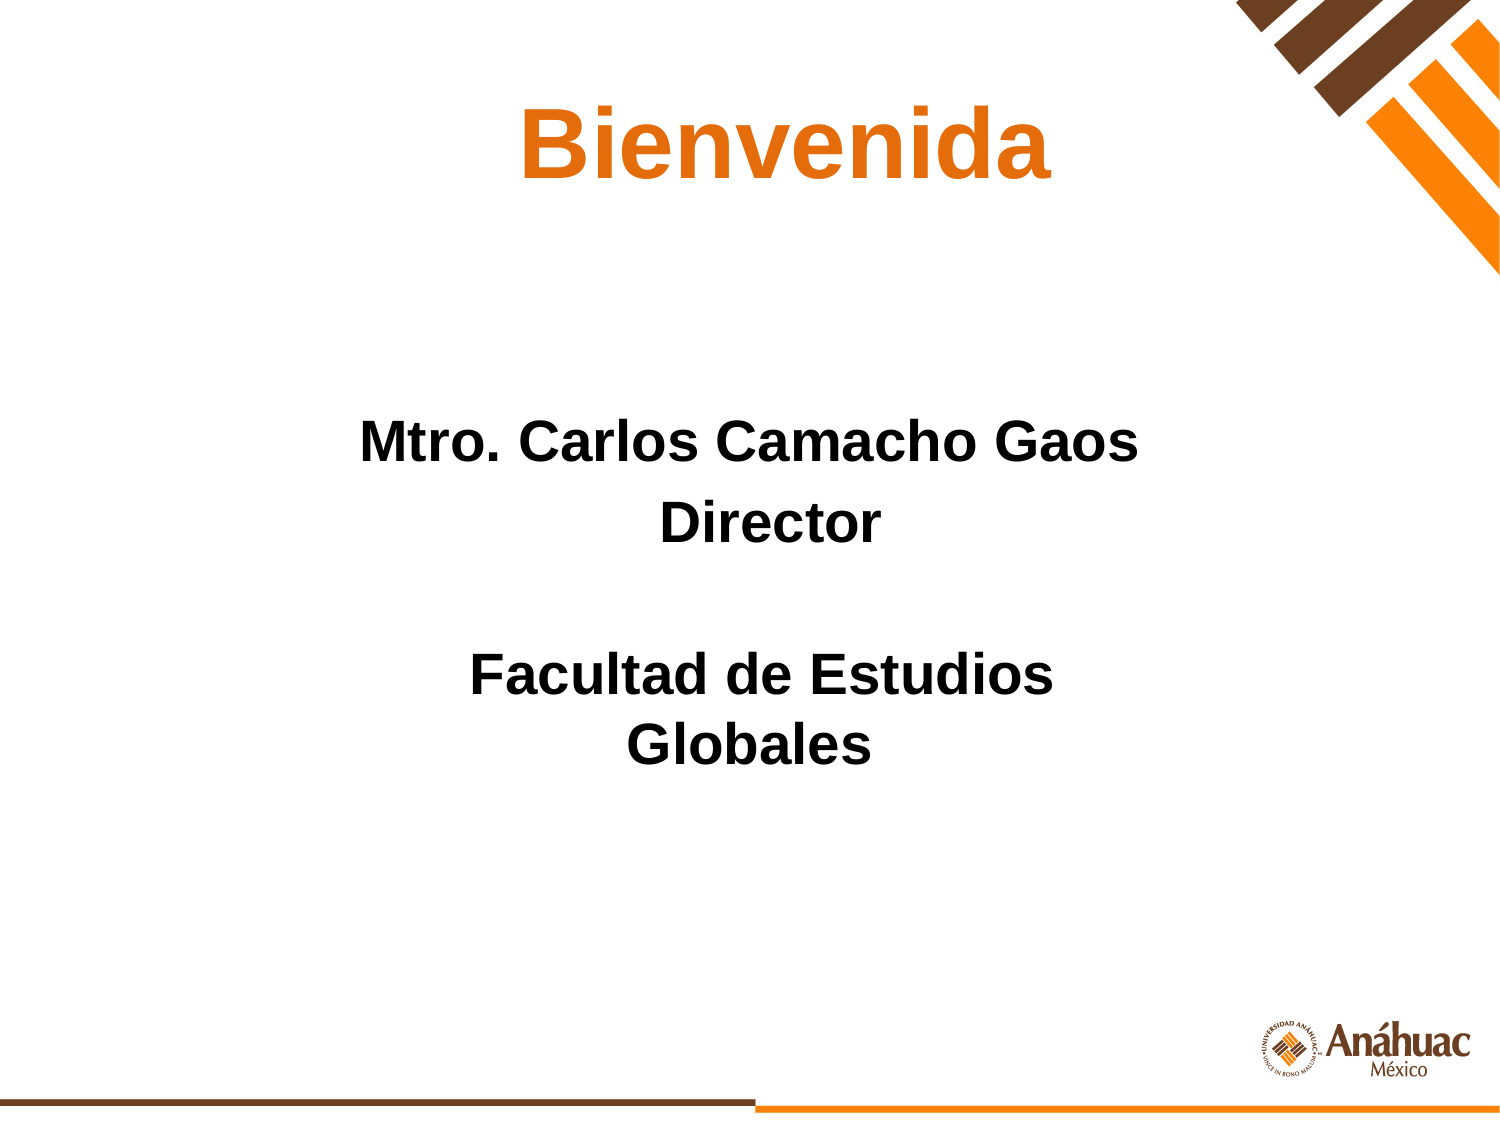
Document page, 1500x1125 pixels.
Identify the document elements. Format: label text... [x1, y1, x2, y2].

title Bienvenida [35, 45, 1386, 233]
picture [0, 0, 1500, 1122]
list Mtro. Carlos Camacho Gaos Director Facultad de Estudios Globales [75, 232, 1425, 975]
